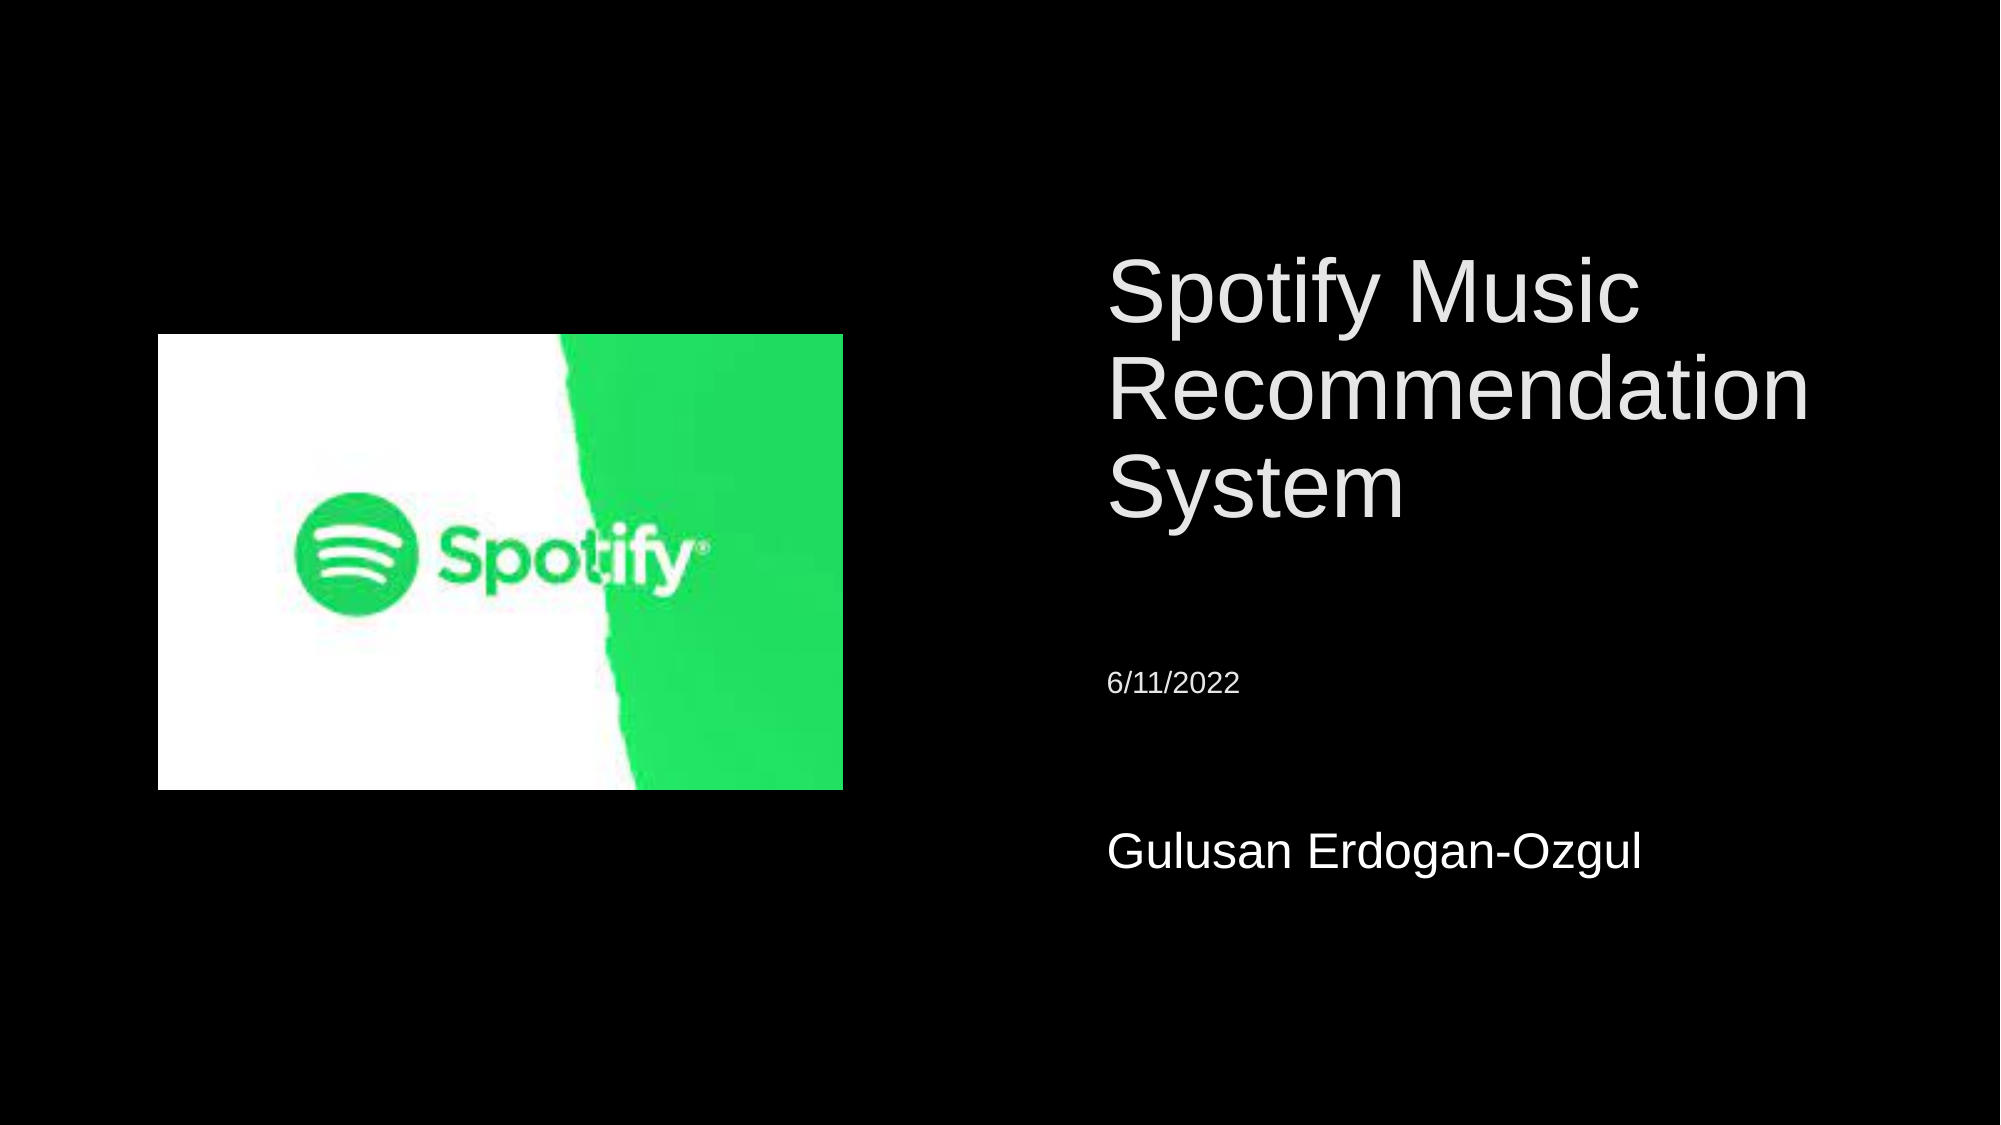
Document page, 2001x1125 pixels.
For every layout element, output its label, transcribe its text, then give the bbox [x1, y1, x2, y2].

picture [158, 334, 843, 791]
title Spotify Music Recommendation System 6/11/2022 [1091, 137, 1895, 708]
subtitle Gulusan Erdogan-Ozgul [1091, 737, 1895, 993]
